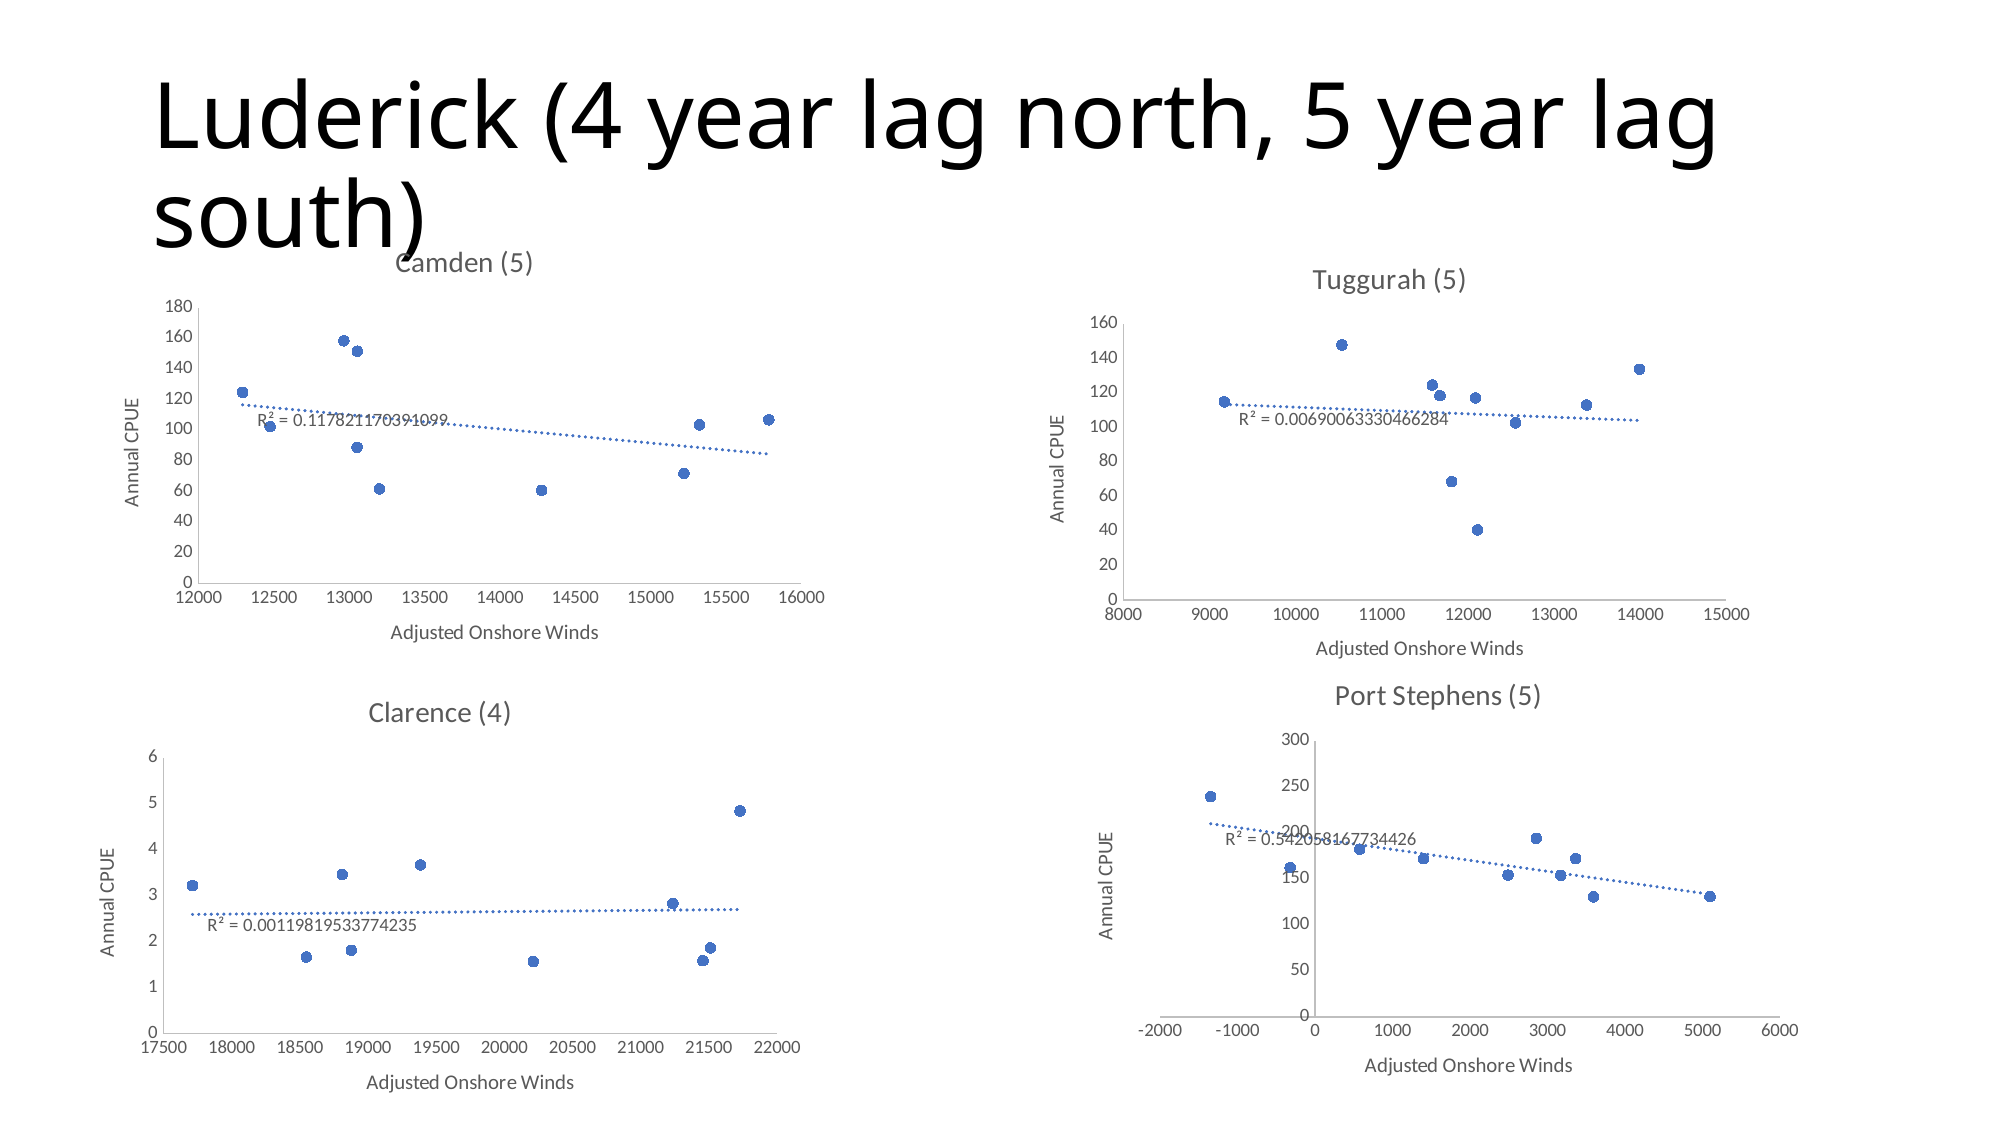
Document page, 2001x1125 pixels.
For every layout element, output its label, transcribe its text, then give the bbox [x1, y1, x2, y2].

chart [1014, 241, 1814, 1109]
title Luderick (4 year lag north, 5 year lag south) [137, 59, 1863, 278]
chart [65, 224, 840, 1125]
